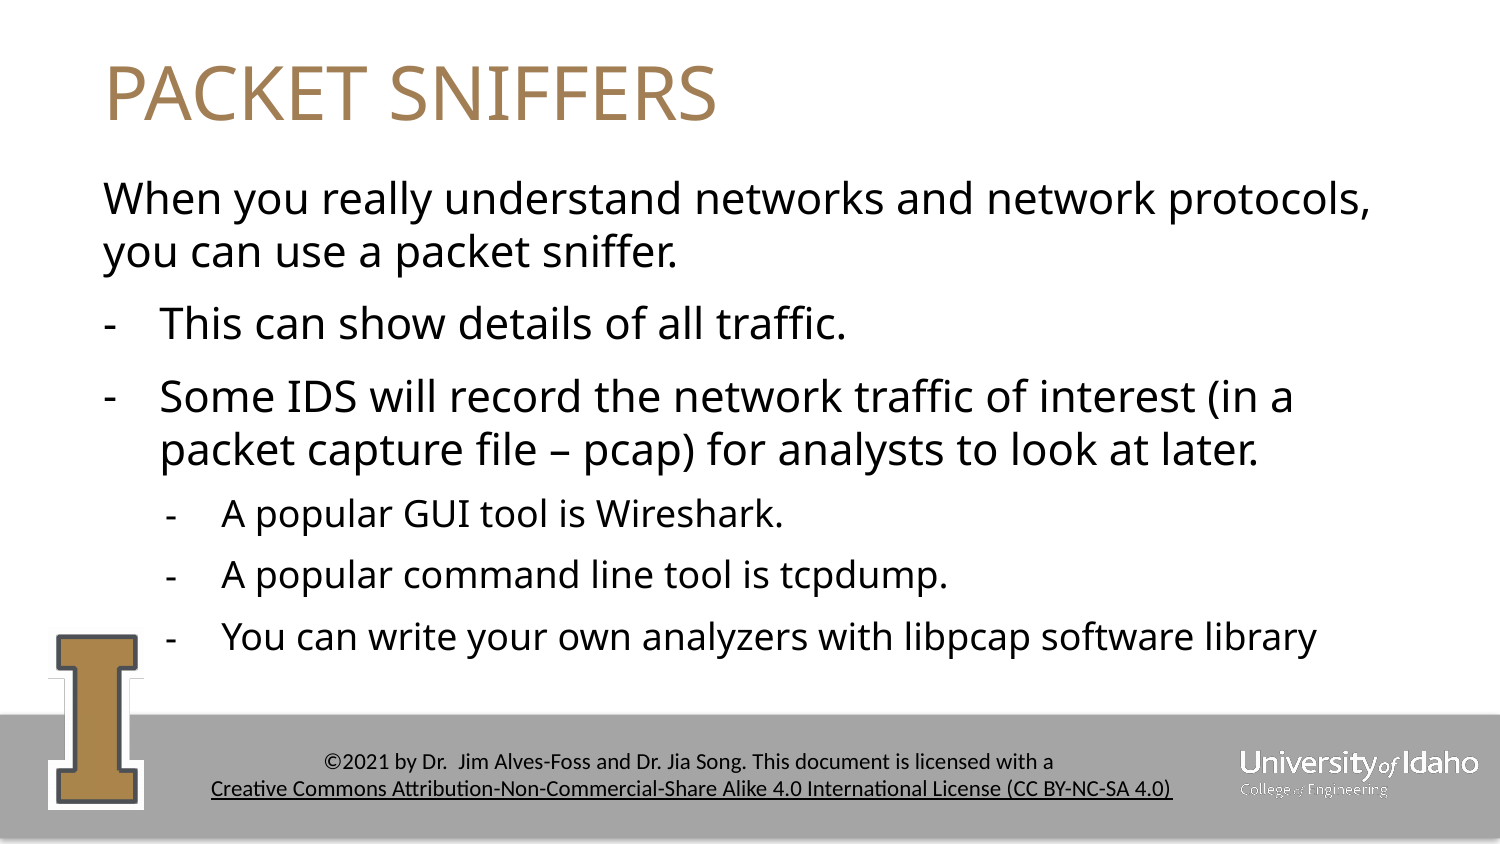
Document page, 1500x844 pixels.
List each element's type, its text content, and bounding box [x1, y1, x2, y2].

picture [1118, 658, 1500, 844]
title PACKET SNIFFERS [103, 44, 1397, 158]
list When you really understand networks and network protocols, you can use a packet sniffer. This can show details of all traffic. Some IDS will record the network traffic of interest (in a packet capture file – pcap) for analysts to look at later. A popular GUI tool is Wireshark. A popular command line tool is tcpdump. You can write your own analyzers with libpcap software library [103, 169, 1397, 760]
picture [48, 627, 144, 810]
